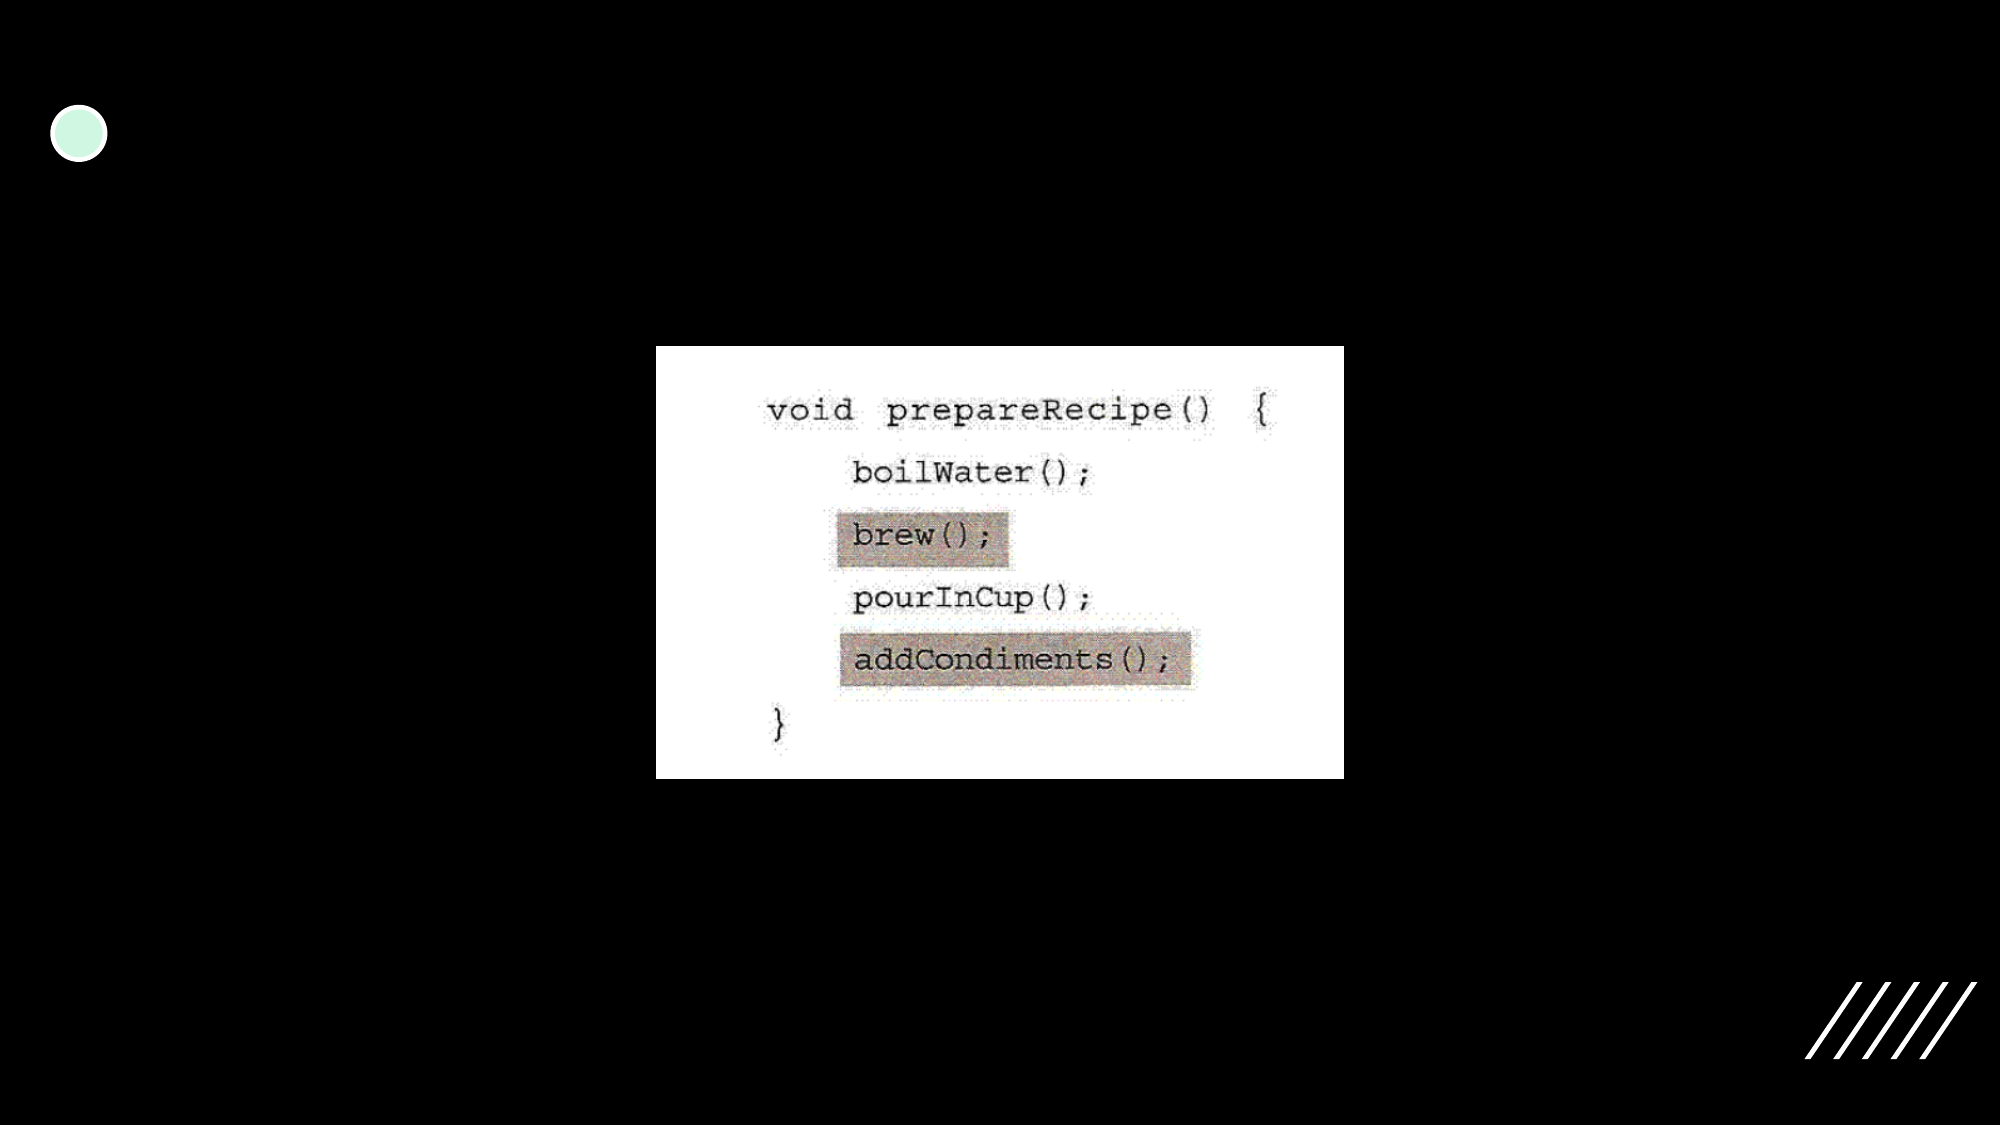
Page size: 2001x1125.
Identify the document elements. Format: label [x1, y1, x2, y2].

picture [656, 346, 1344, 779]
